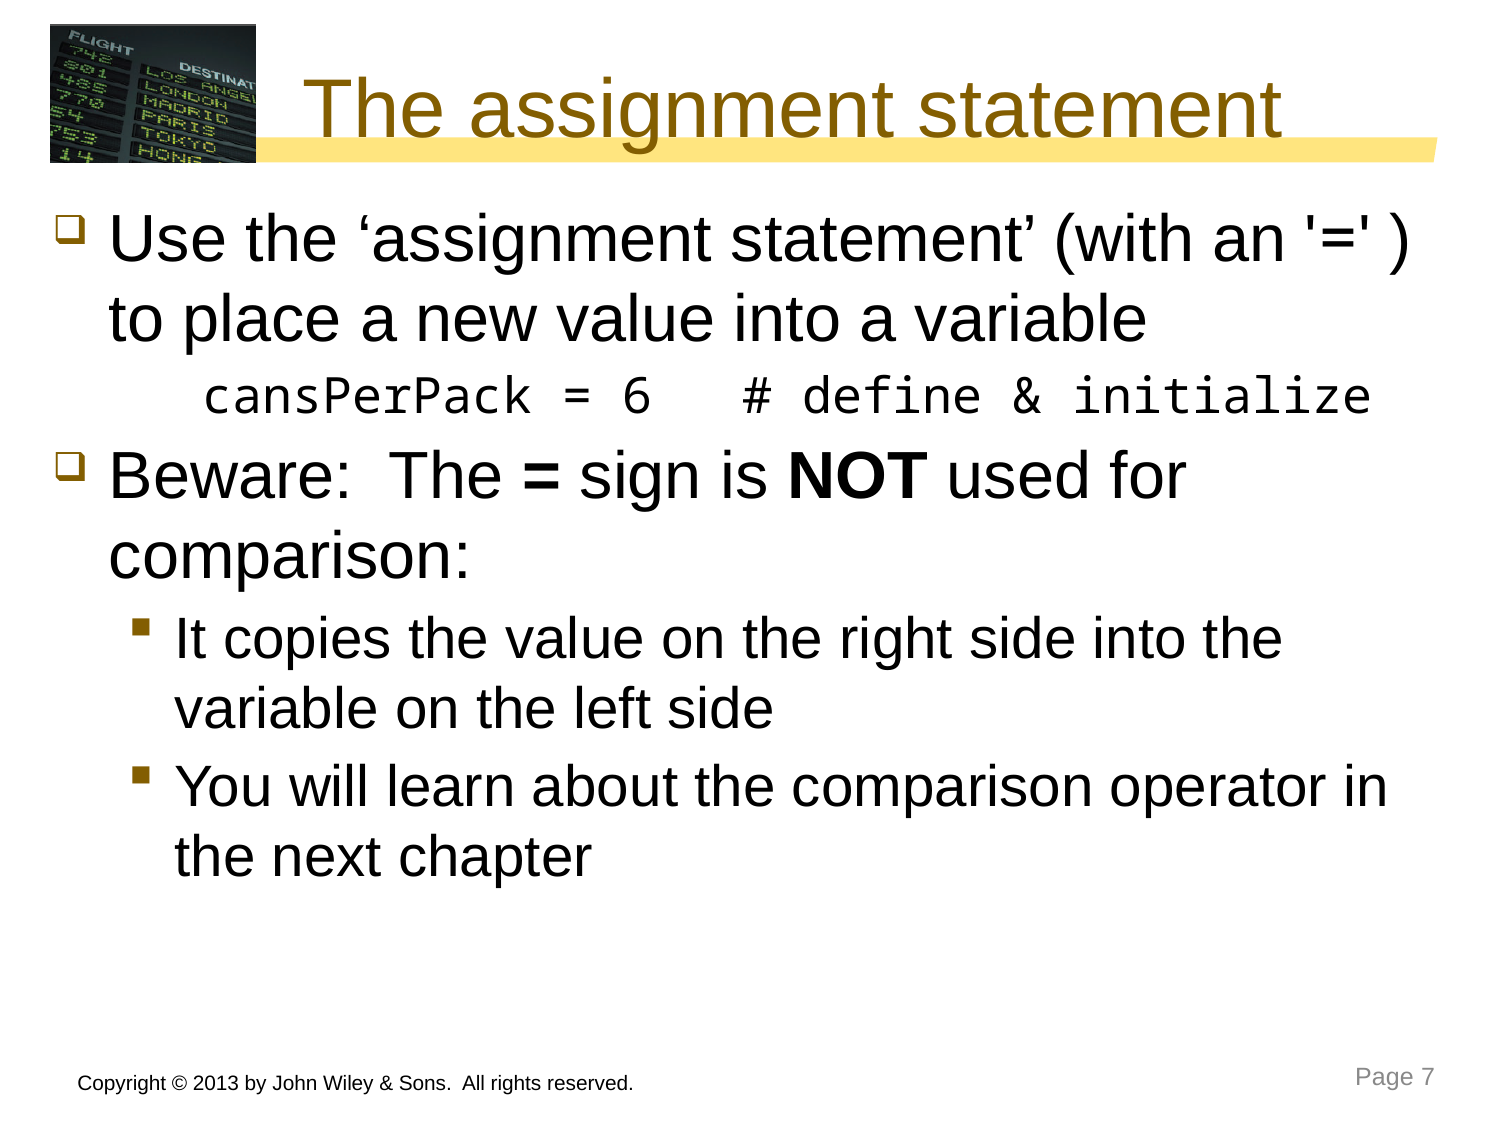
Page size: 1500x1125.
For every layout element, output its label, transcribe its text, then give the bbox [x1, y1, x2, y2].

title The assignment statement [287, 44, 1451, 163]
footer Copyright © 2013 by John Wiley & Sons. All rights reserved. [62, 1037, 726, 1104]
picture [50, 24, 256, 163]
slide_number Page 7 [1187, 1050, 1450, 1100]
list Use the ‘assignment statement’ (with an '=' ) to place a new value into a variable cansPerPack = 6 # define & initialize Beware: The = sign is NOT used for comparison: It copies the value on the right side into the variable on the left side You will learn about the comparison operator in the next chapter [37, 187, 1463, 301]
